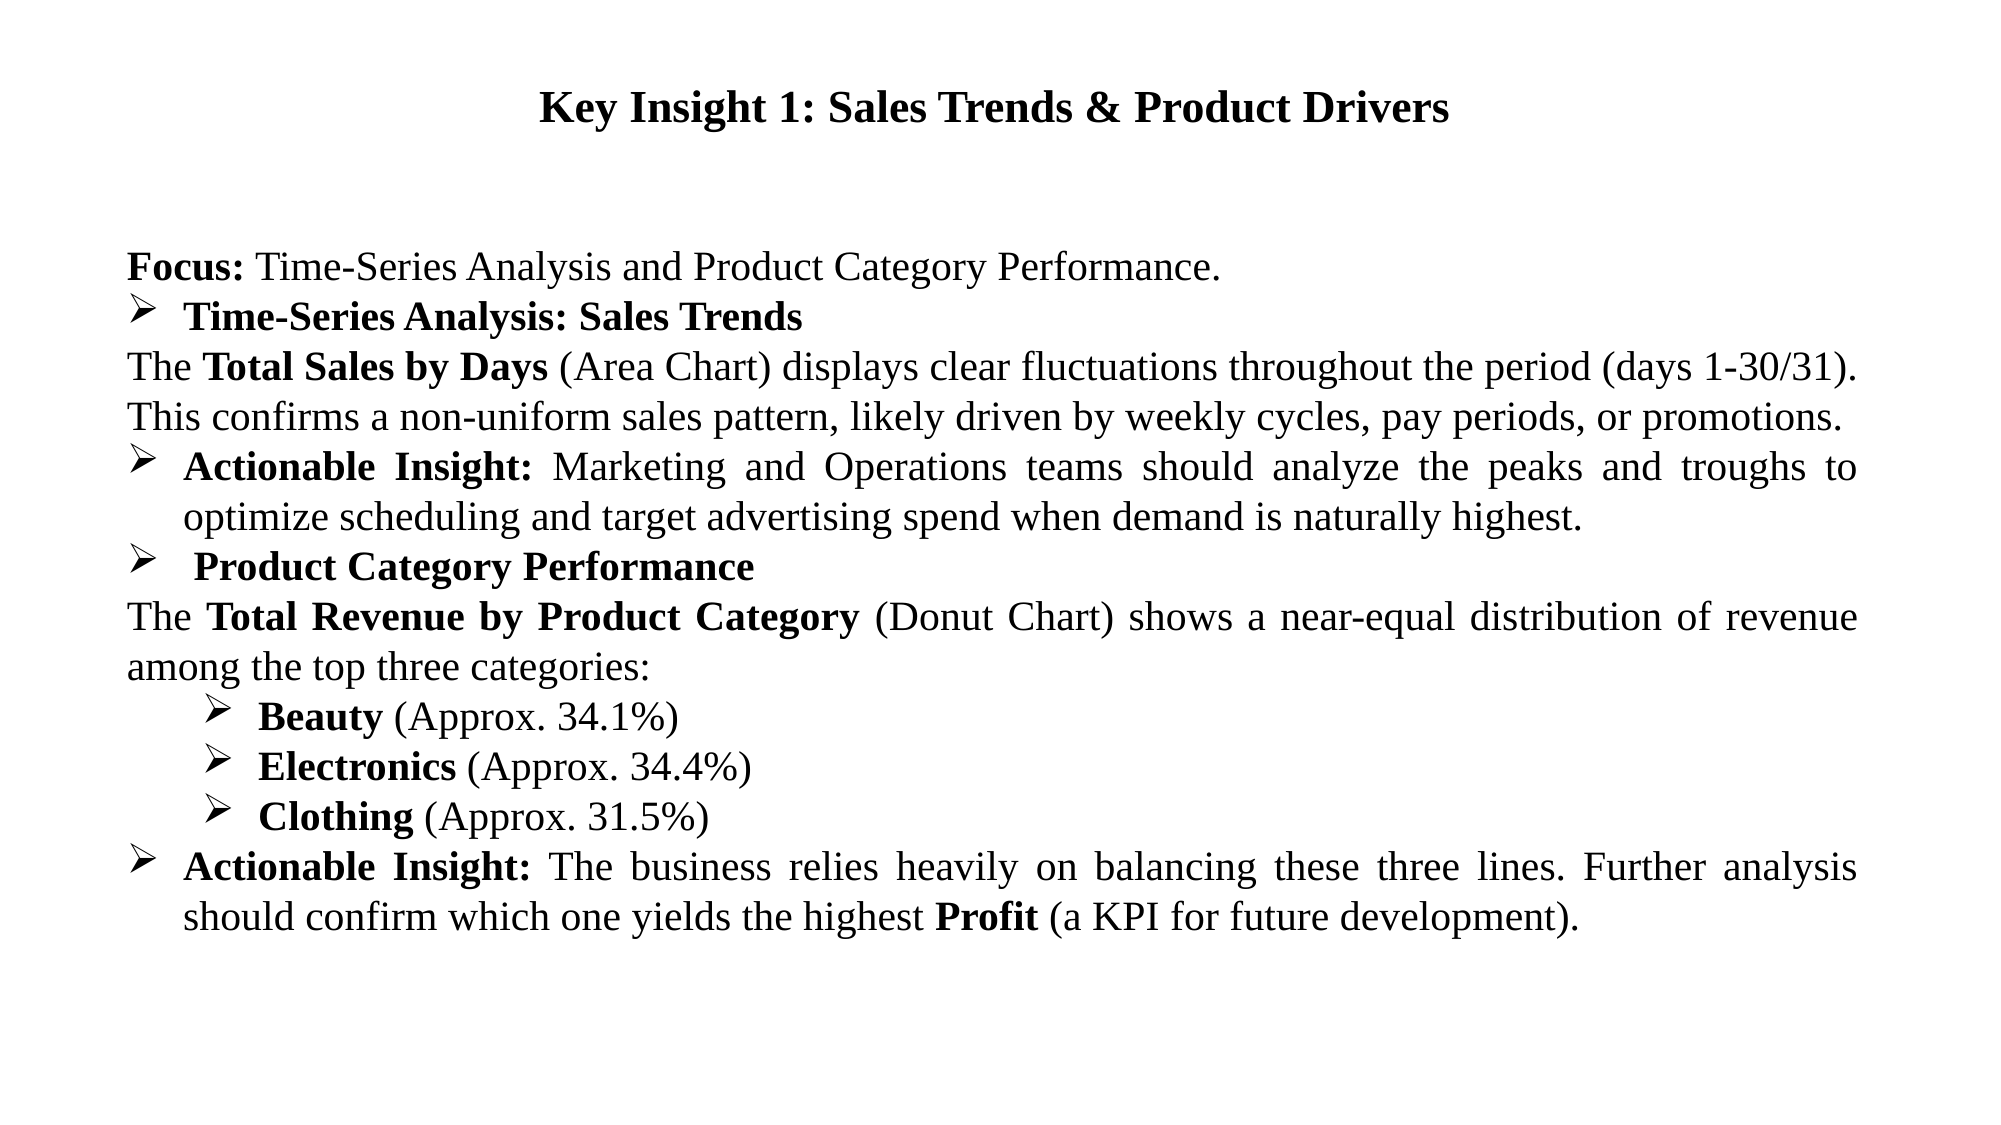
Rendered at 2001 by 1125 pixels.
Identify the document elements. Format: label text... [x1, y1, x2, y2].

text_box Focus: Time-Series Analysis and Product Category Performance. Time-Series Analysis: Sales Trends The Total Sales by Days (Area Chart) displays clear fluctuations throughout the period (days 1-30/31). This confirms a non-uniform sales pattern, likely driven by weekly cycles, pay periods, or promotions. Actionable Insight: Marketing and Operations teams should analyze the peaks and troughs to optimize scheduling and target advertising spend when demand is naturally highest. Product Category Performance The Total Revenue by Product Category (Donut Chart) shows a near-equal distribution of revenue among the top three categories: Beauty (Approx. 34.1%) Electronics (Approx. 34.4%) Clothing (Approx. 31.5%) Actionable Insight: The business relies heavily on balancing these three lines. Further analysis should confirm which one yields the highest Profit (a KPI for future development). [112, 231, 1874, 947]
text_box Key Insight 1: Sales Trends & Product Drivers [524, 68, 1476, 139]
